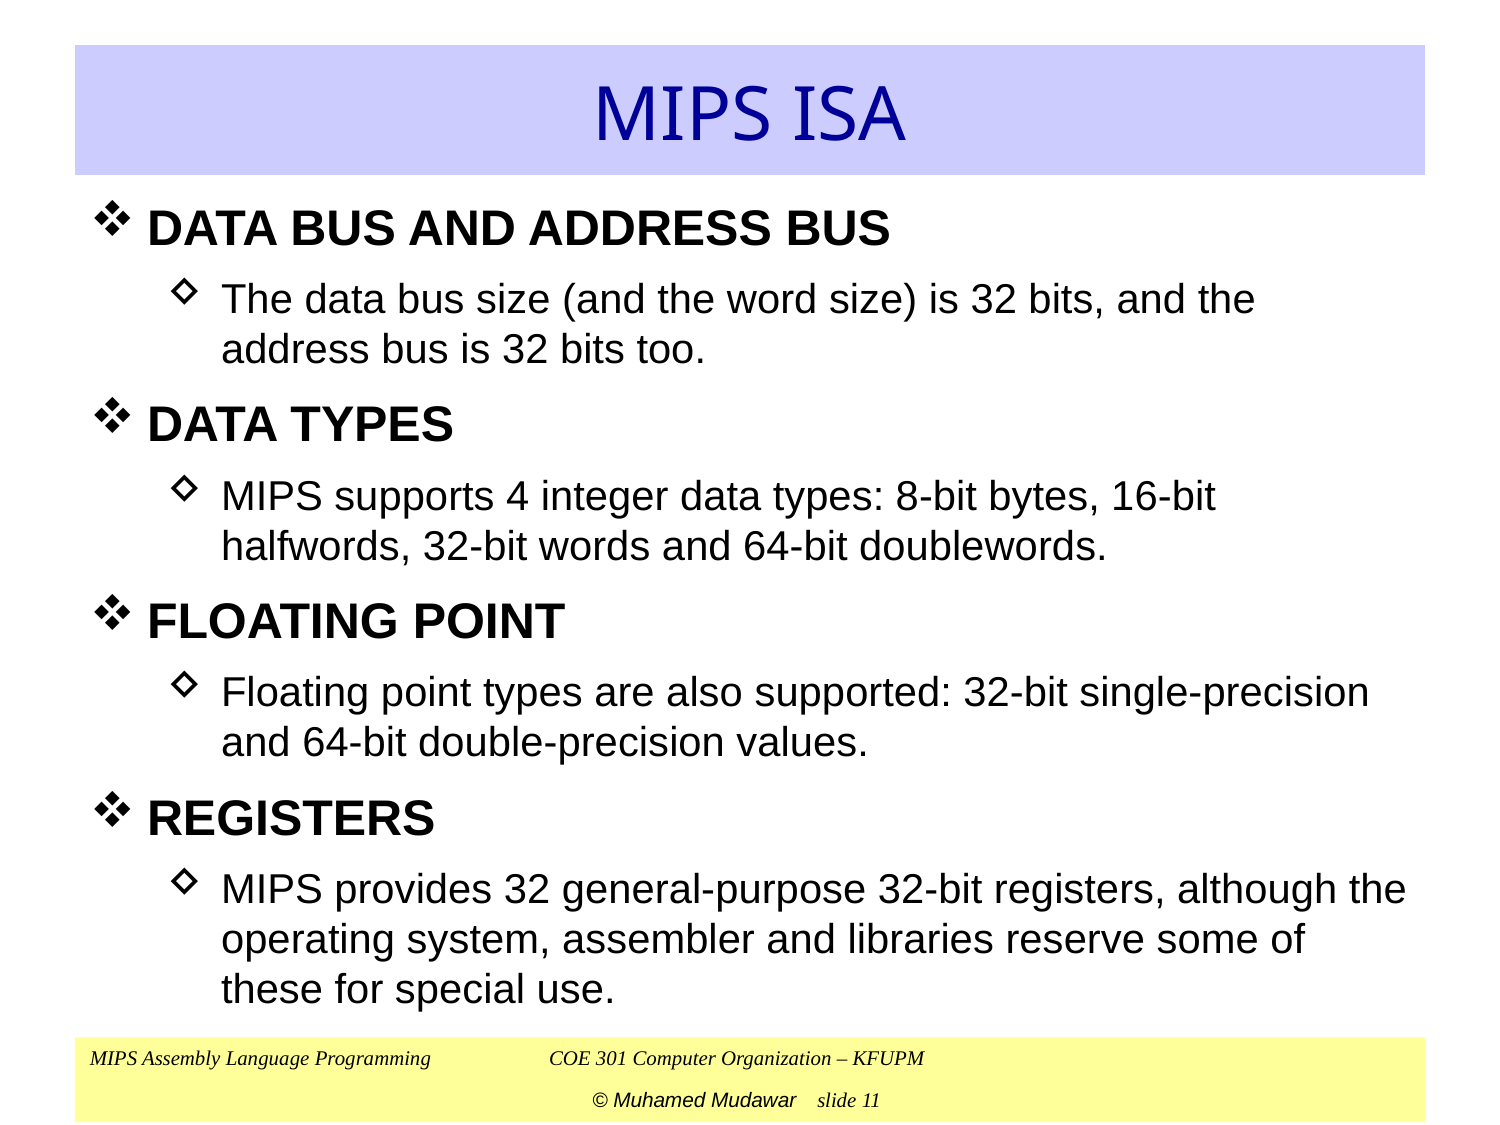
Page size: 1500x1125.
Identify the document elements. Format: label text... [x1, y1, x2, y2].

title MIPS ISA [75, 45, 1425, 175]
list DATA BUS AND ADDRESS BUS The data bus size (and the word size) is 32 bits, and the address bus is 32 bits too. DATA TYPES MIPS supports 4 integer data types: 8-bit bytes, 16-bit halfwords, 32-bit words and 64-bit doublewords. FLOATING POINT Floating point types are also supported: 32-bit single-precision and 64-bit double-precision values. REGISTERS MIPS provides 32 general-purpose 32-bit registers, although the operating system, assembler and libraries reserve some of these for special use. [75, 187, 1425, 1032]
